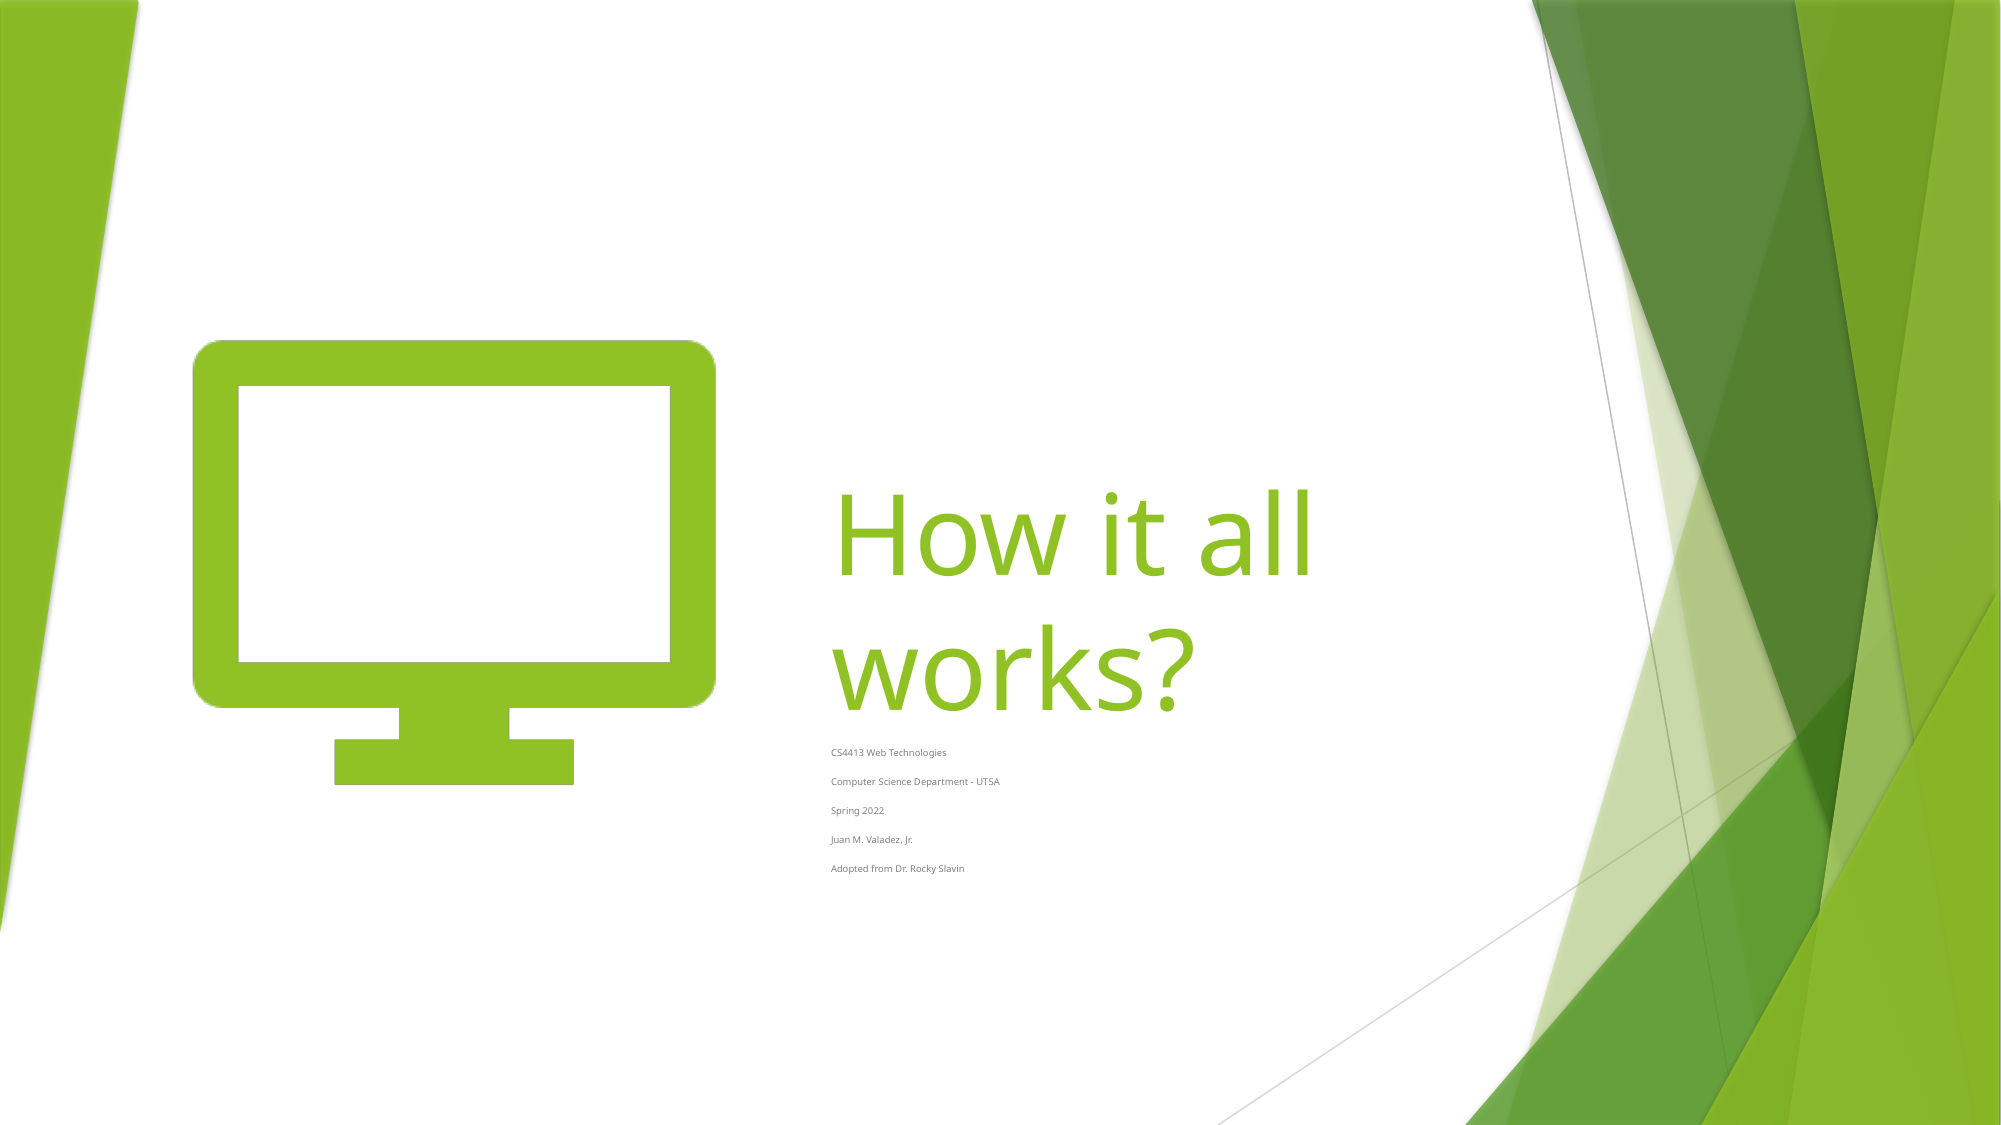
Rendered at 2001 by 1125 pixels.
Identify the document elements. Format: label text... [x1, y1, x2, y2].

subtitle CS4413 Web Technologies Computer Science Department - UTSA Spring 2022 Juan M. Valadez, Jr. Adopted from Dr. Rocky Slavin [816, 740, 1522, 884]
title How it all works? [816, 207, 1522, 740]
picture [145, 253, 764, 873]
text_box [0, 1, 140, 933]
